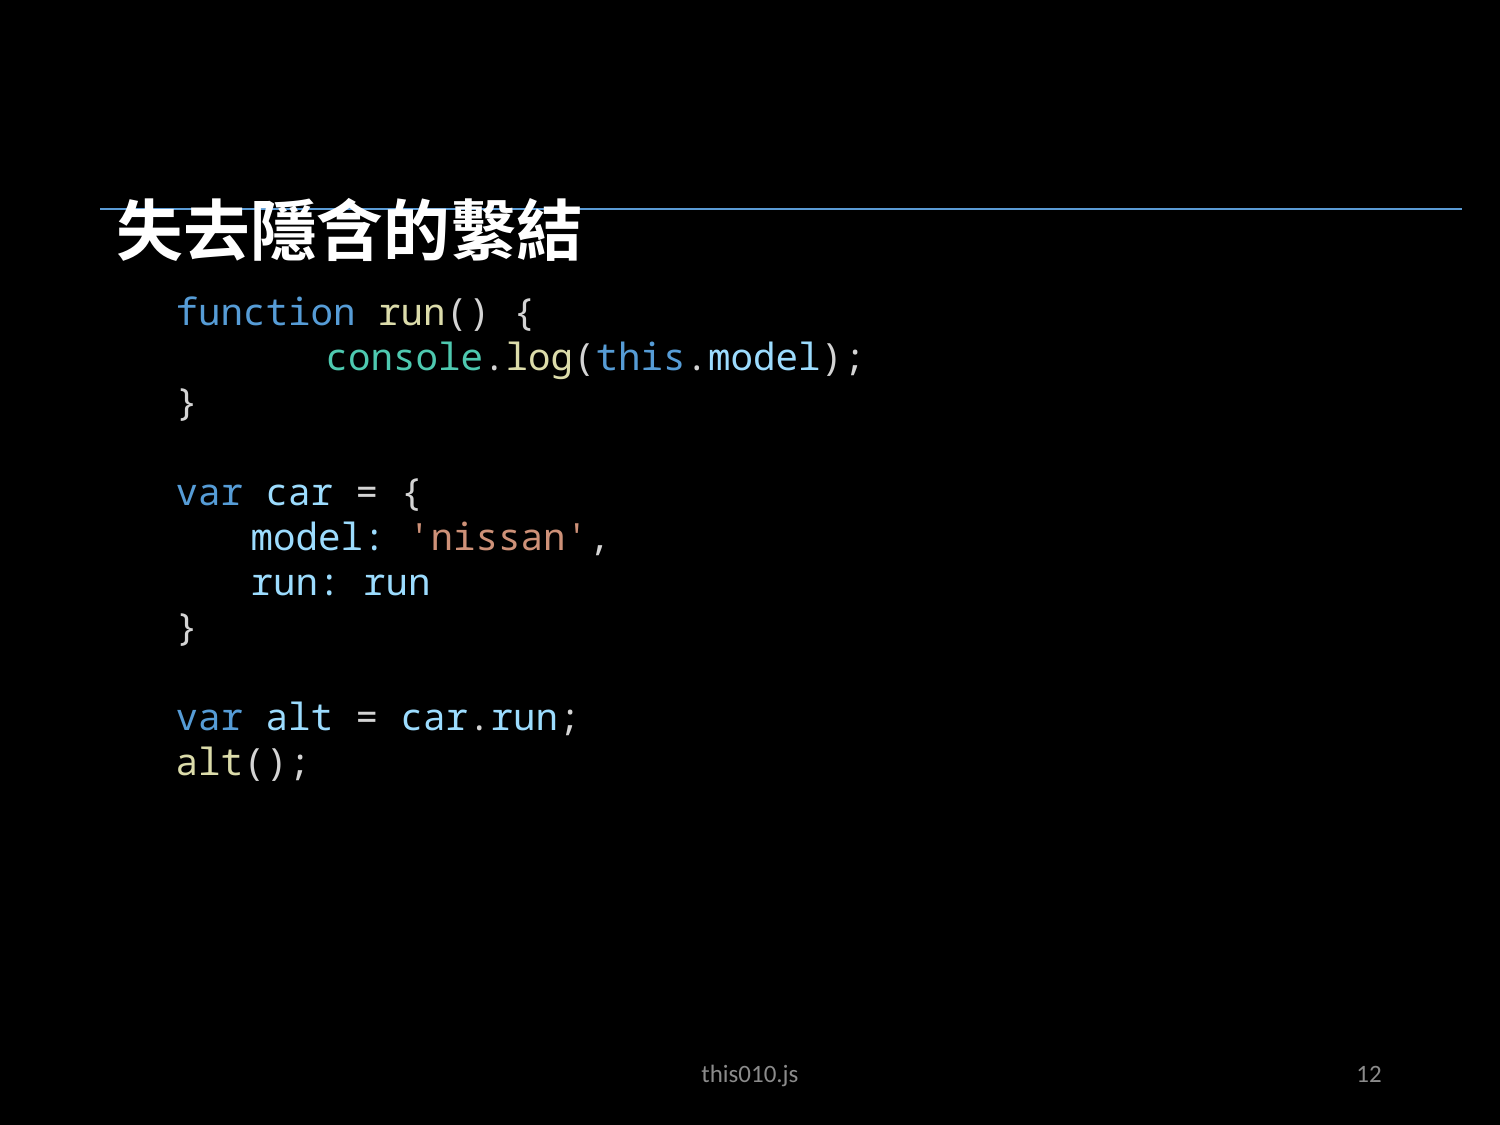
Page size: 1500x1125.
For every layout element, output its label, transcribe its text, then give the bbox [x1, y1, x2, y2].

title 失去隱含的繫結 [101, 59, 1396, 278]
footer this010.js [496, 1042, 1004, 1103]
text_box function run() { console.log(this.model); } var car = { model: 'nissan', run: run } var alt = car.run; alt(); [160, 280, 1455, 791]
slide_number 12 [1059, 1042, 1397, 1103]
